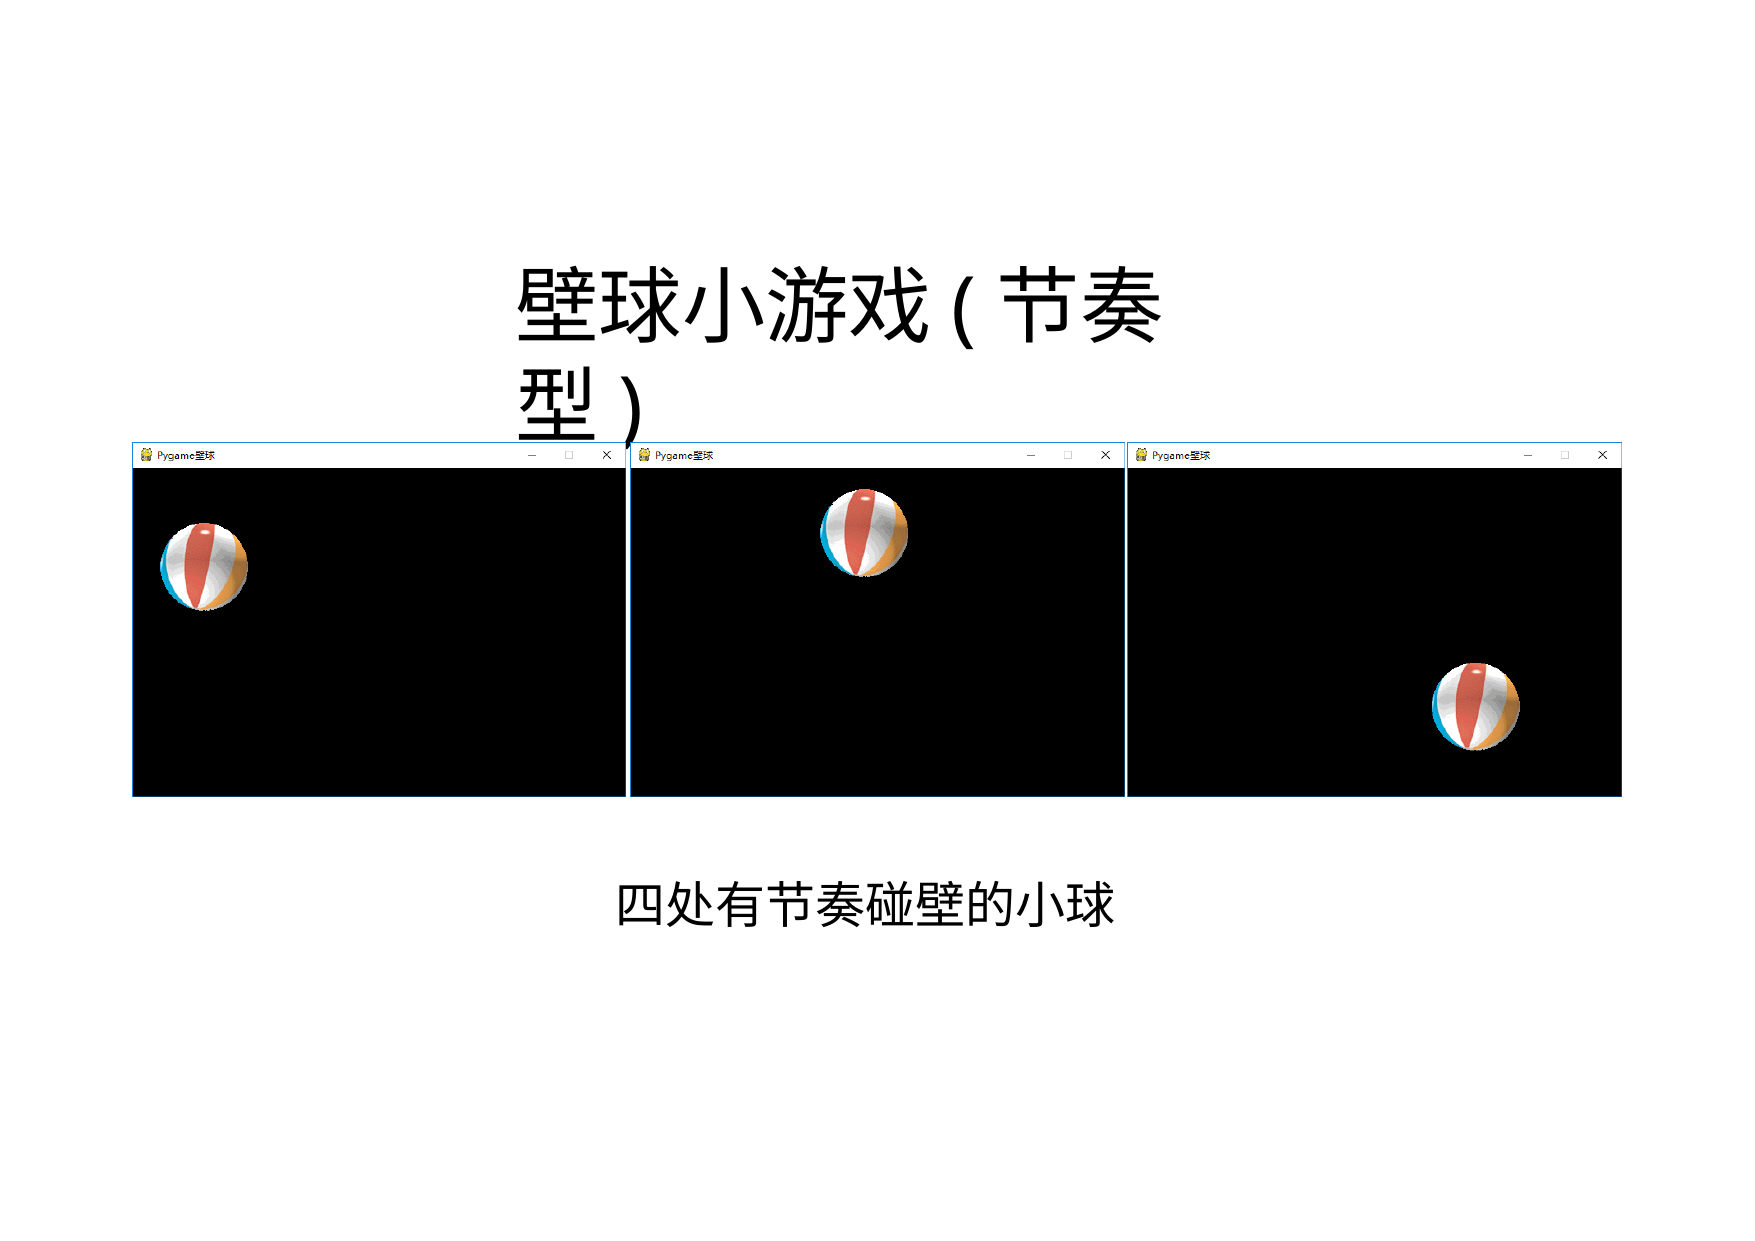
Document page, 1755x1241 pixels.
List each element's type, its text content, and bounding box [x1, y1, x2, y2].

title 壁球小游戏(节奏型) [513, 251, 1241, 441]
text_box 四处有节奏碰壁的小球 [613, 871, 1118, 934]
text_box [131, 442, 1622, 798]
